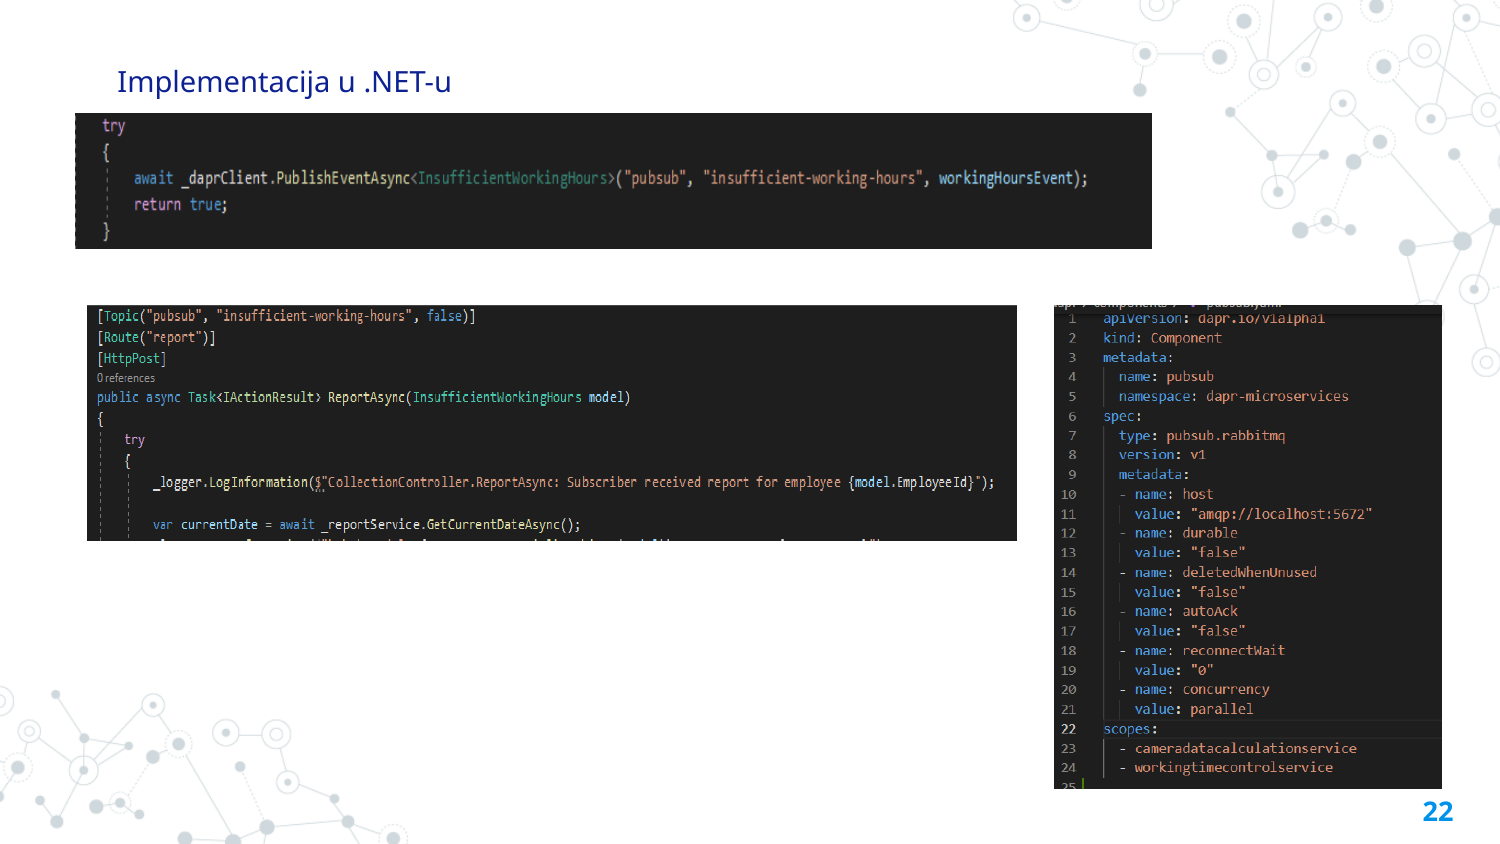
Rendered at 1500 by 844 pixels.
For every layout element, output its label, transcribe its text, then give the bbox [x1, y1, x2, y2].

picture [0, 0, 1500, 844]
slide_number 22 [1378, 779, 1469, 844]
title Implementacija u .NET-u [102, 35, 1345, 114]
